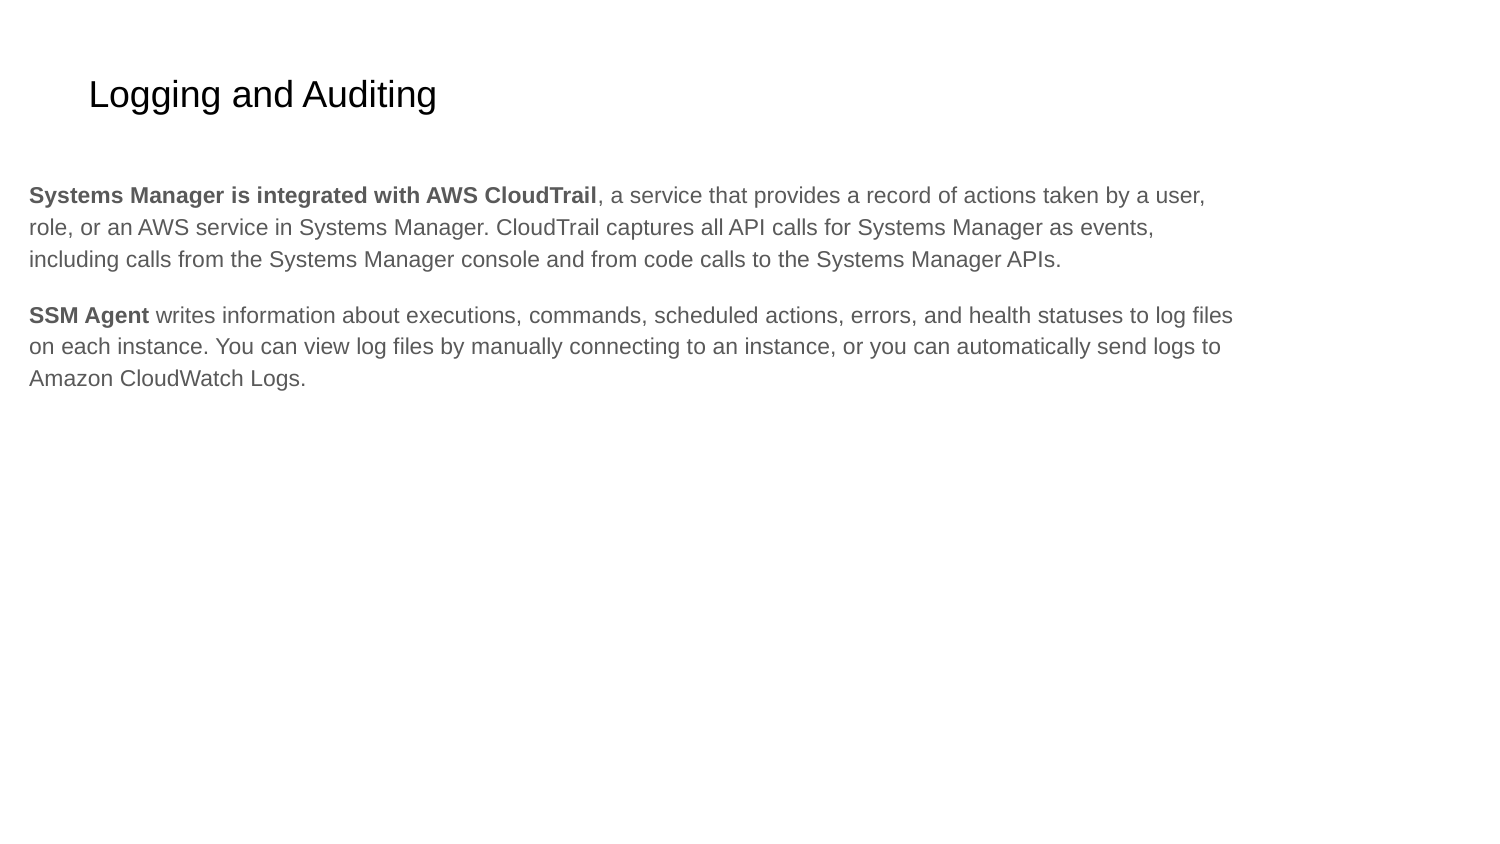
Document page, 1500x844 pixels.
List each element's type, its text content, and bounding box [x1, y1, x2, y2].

title Logging and Auditing [77, 33, 1048, 157]
list Systems Manager is integrated with AWS CloudTrail, a service that provides a record of actions taken by a user, role, or an AWS service in Systems Manager. CloudTrail captures all API calls for Systems Manager as events, including calls from the Systems Manager console and from code calls to the Systems Manager APIs. SSM Agent writes information about executions, commands, scheduled actions, errors, and health statuses to log files on each instance. You can view log files by manually connecting to an instance, or you can automatically send logs to Amazon CloudWatch Logs. [17, 171, 1249, 760]
